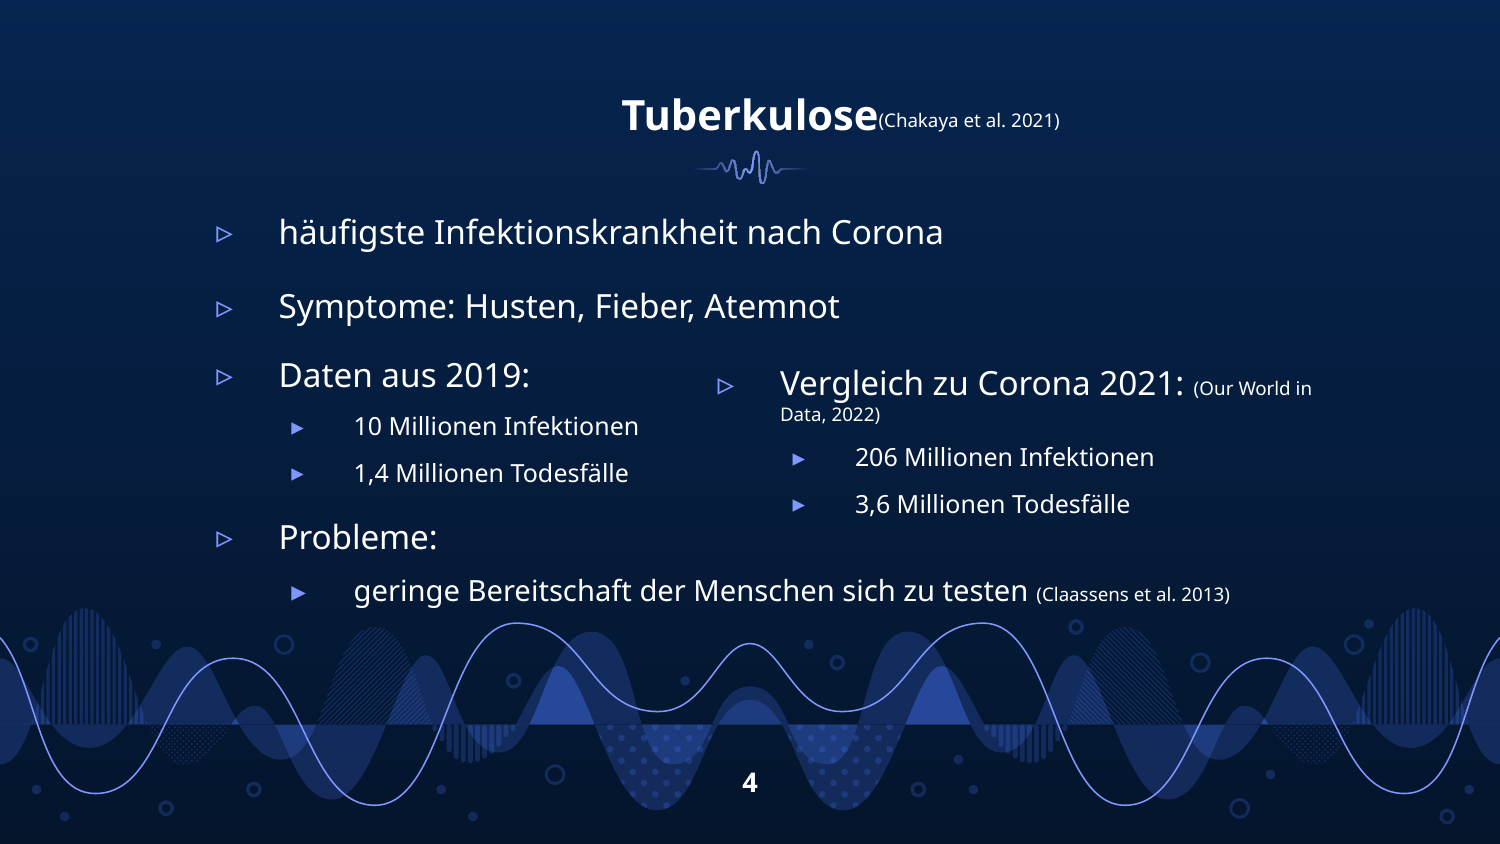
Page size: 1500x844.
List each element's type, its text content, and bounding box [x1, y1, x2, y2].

text_box (Chakaya et al. 2021) [863, 101, 1075, 140]
title Tuberkulose [203, 74, 1297, 140]
list häufigste Infektionskrankheit nach Corona Symptome: Husten, Fieber, Atemnot Daten aus 2019: 10 Millionen Infektionen 1,4 Millionen Todesfälle Probleme: geringe Bereitschaft der Menschen sich zu testen (Claassens et al. 2013) [203, 204, 1297, 673]
slide_number 4 [705, 724, 795, 844]
text_box Vergleich zu Corona 2021: (Our World in Data, 2022) 206 Millionen Infektionen 3,6 Millionen Todesfälle [704, 362, 1349, 587]
